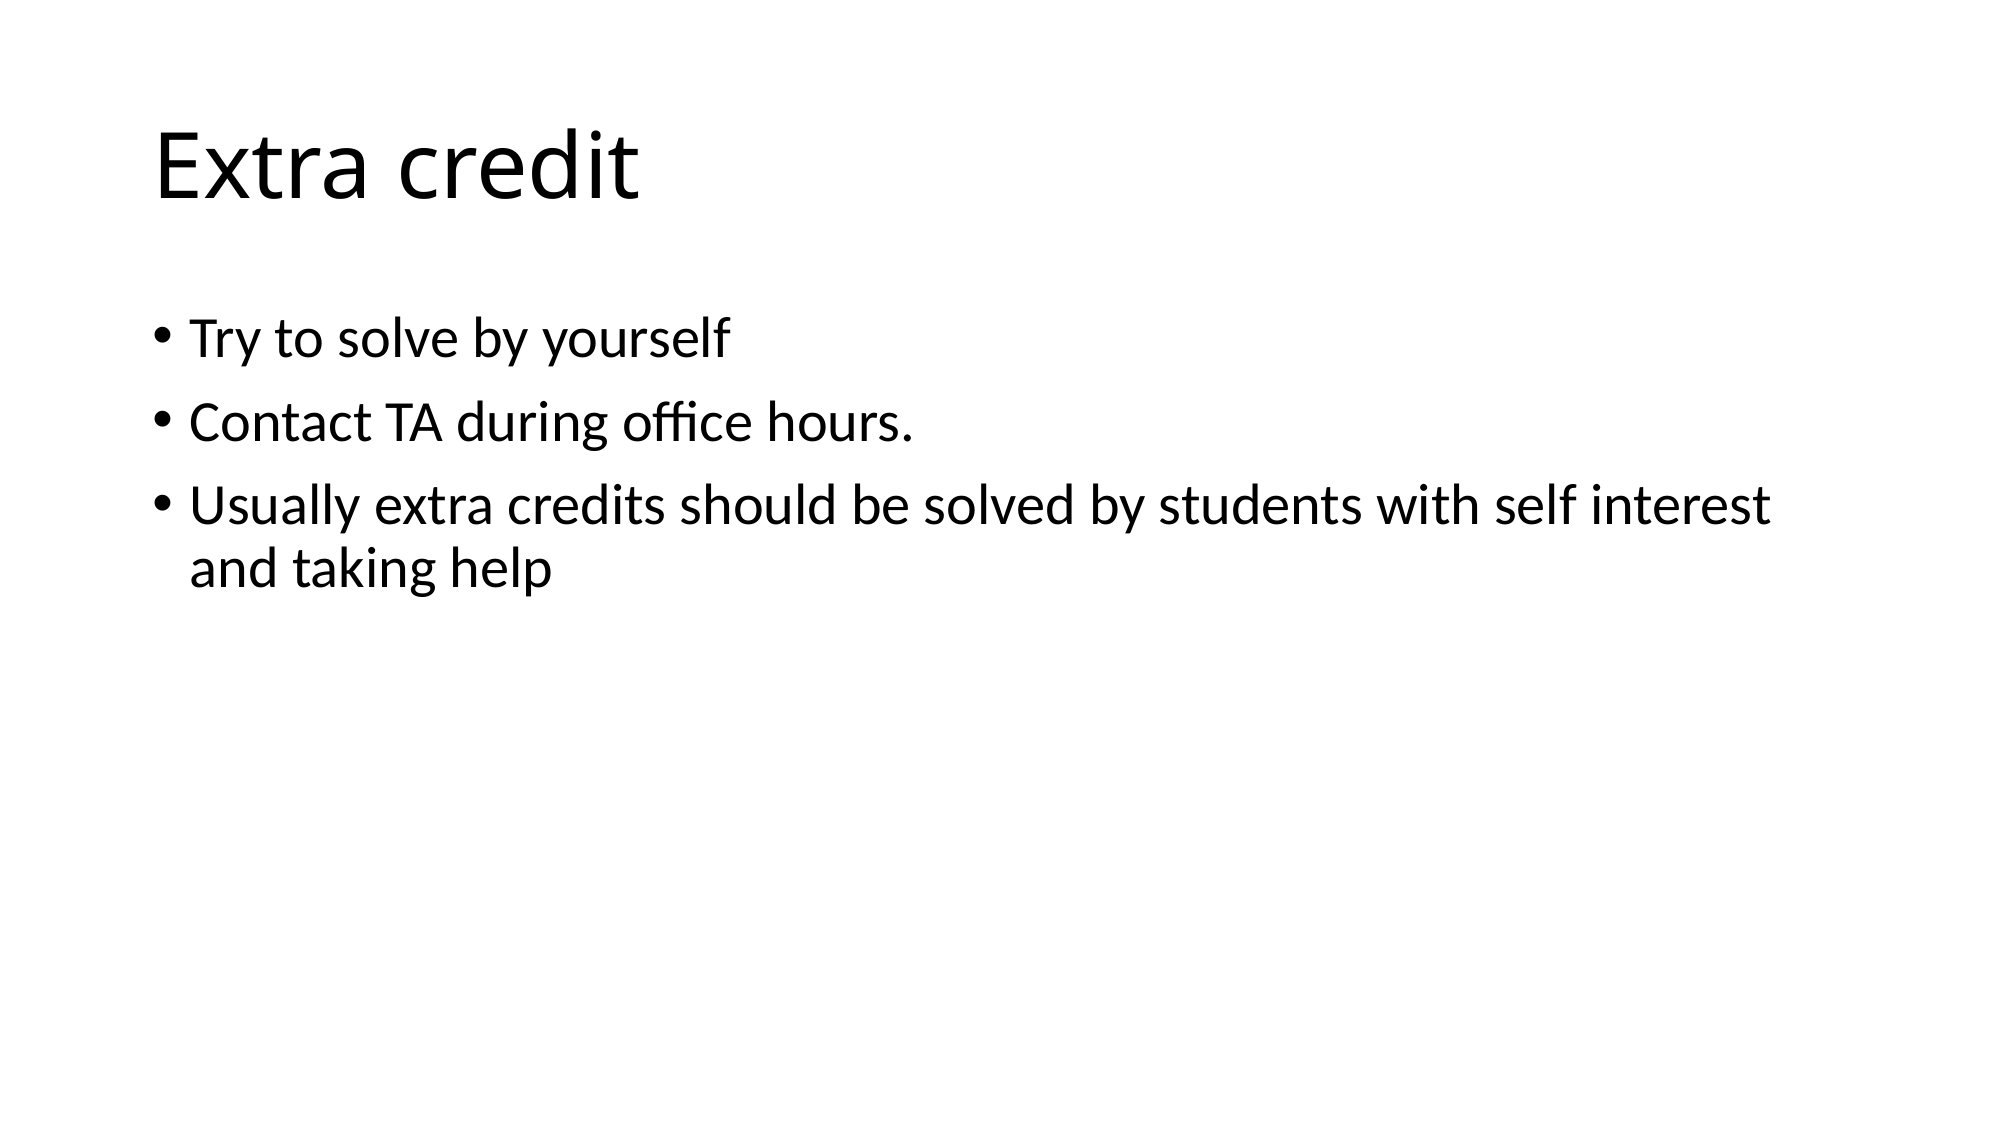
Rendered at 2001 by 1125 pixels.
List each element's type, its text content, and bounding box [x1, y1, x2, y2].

title Extra credit [137, 59, 1863, 278]
list Try to solve by yourself Contact TA during office hours. Usually extra credits should be solved by students with self interest and taking help [137, 299, 1863, 1014]
